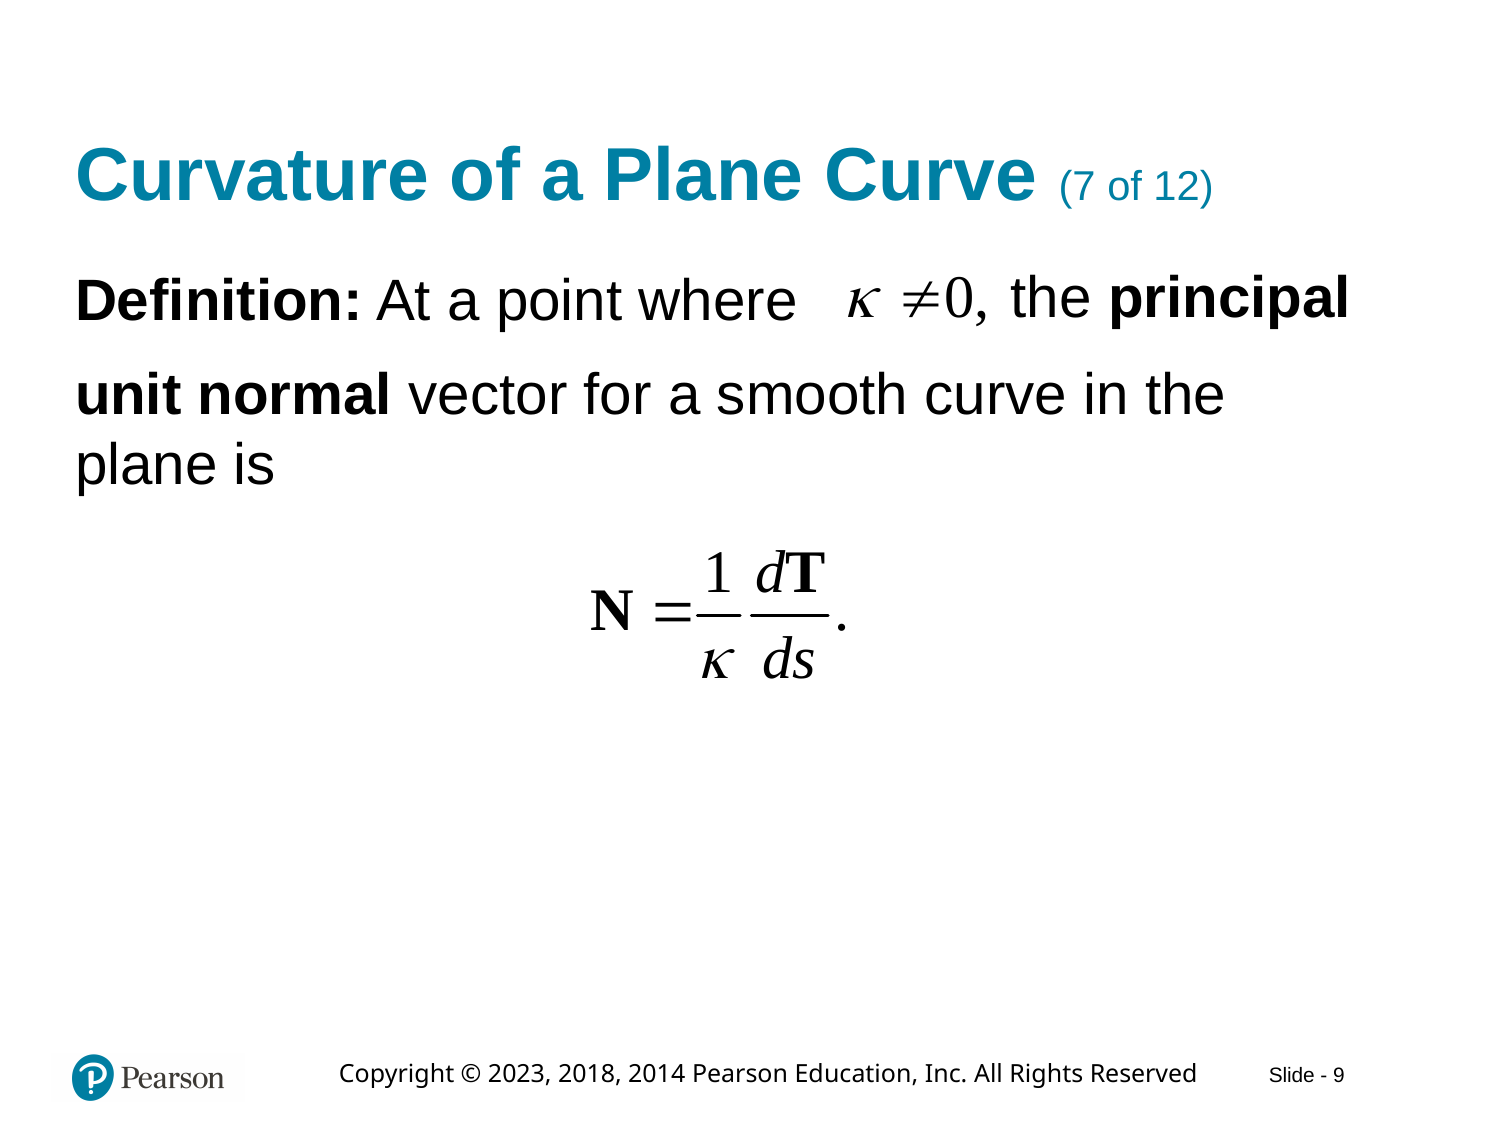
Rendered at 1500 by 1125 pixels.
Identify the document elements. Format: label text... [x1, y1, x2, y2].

list the principal [1010, 259, 1399, 345]
title Curvature of a Plane Curve (7 of 12) [75, 35, 1425, 216]
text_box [843, 269, 993, 336]
list Definition: At a point where [75, 262, 825, 340]
picture [51, 1053, 245, 1102]
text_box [586, 539, 852, 687]
list unit normal vector for a smooth curve in the plane is [75, 355, 1363, 520]
